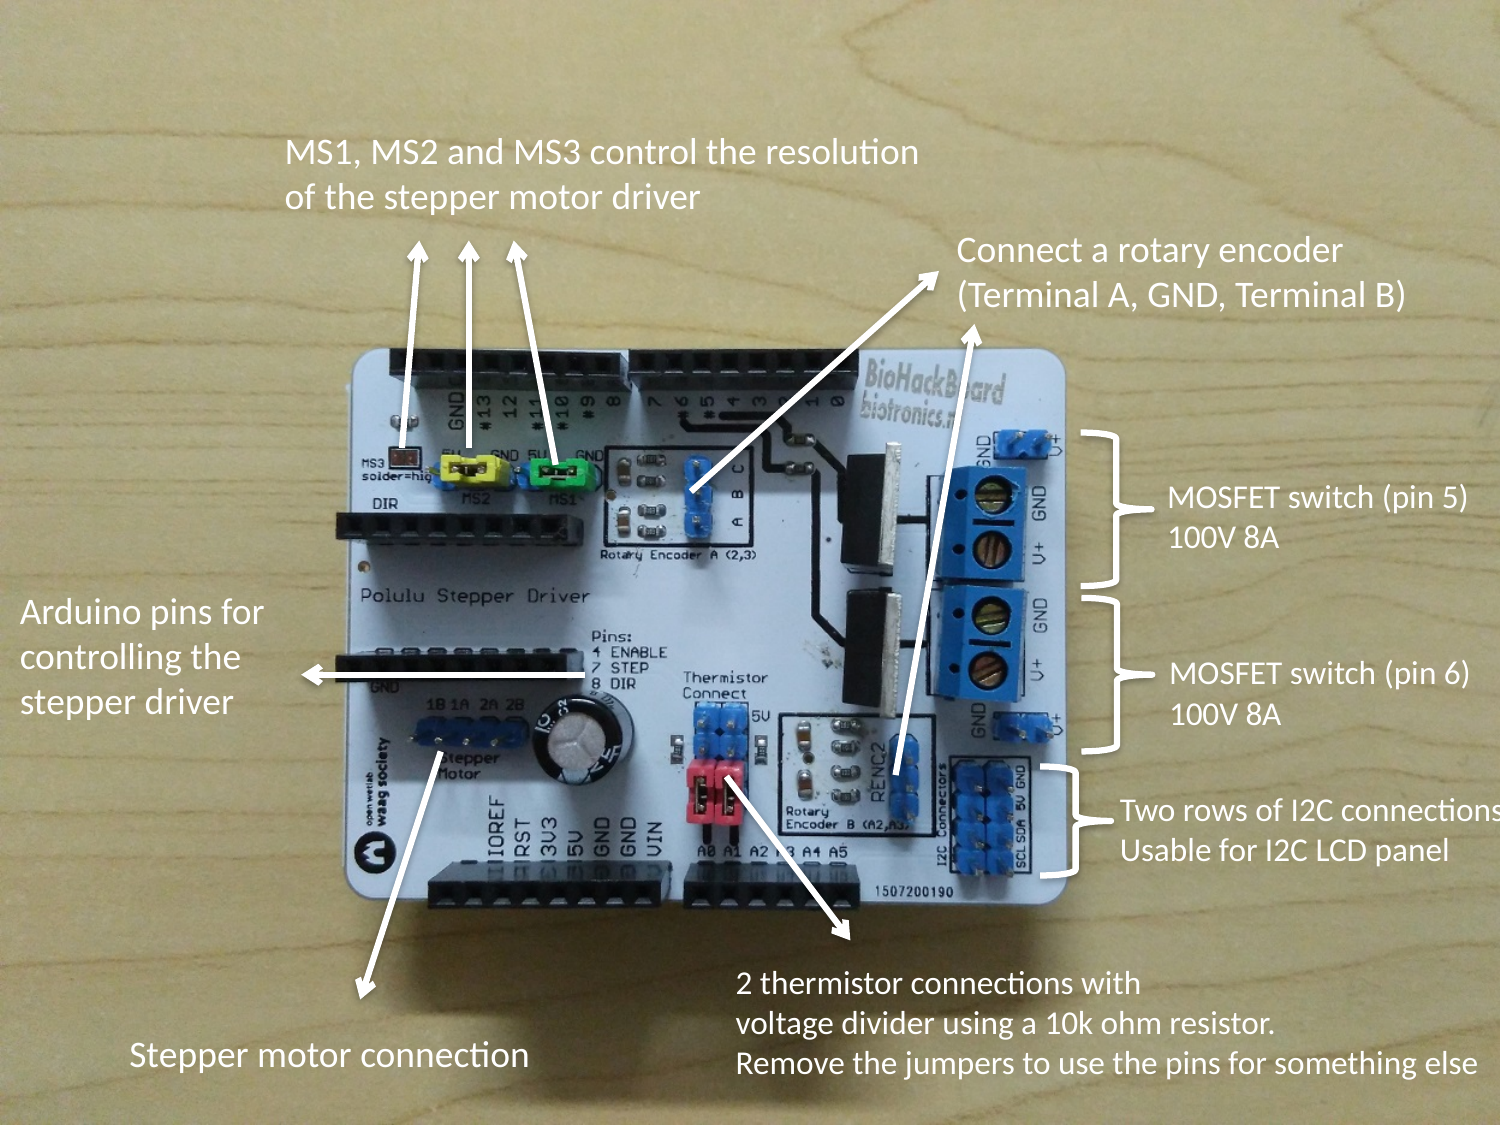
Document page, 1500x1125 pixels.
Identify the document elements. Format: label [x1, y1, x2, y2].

text_box [726, 776, 851, 941]
picture [0, 0, 1500, 1125]
text_box [690, 270, 940, 492]
text_box [513, 240, 556, 466]
text_box [359, 751, 441, 1000]
text_box [401, 240, 420, 449]
text_box [895, 323, 975, 776]
